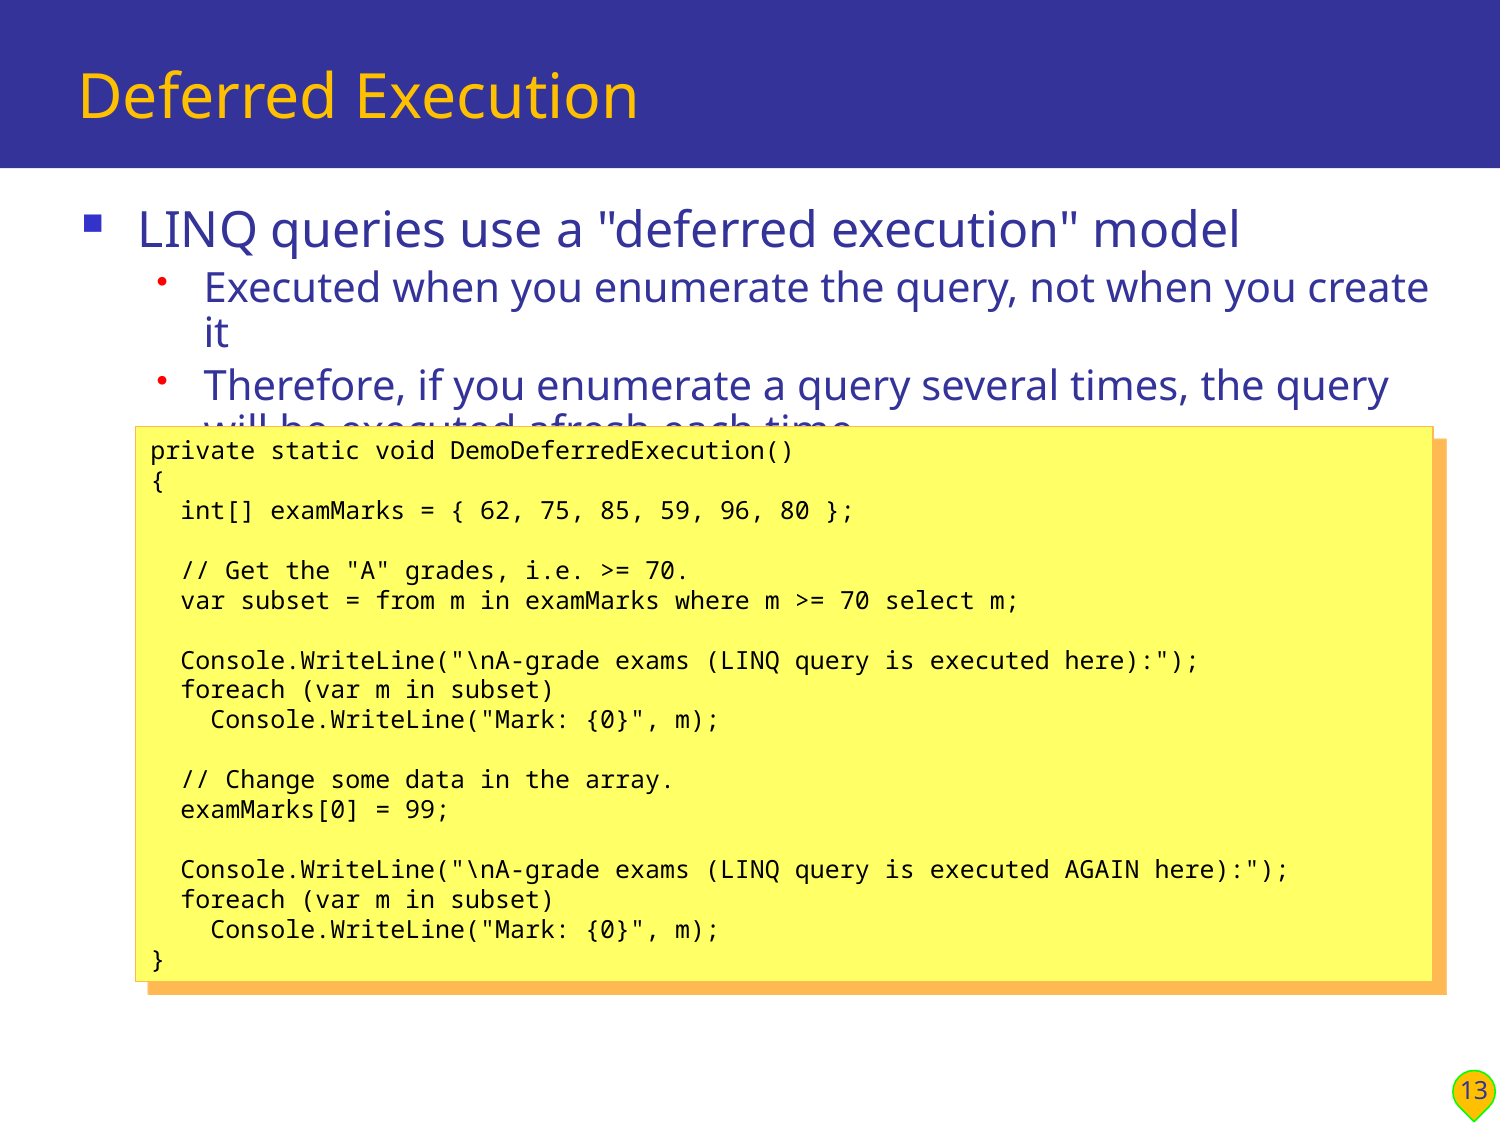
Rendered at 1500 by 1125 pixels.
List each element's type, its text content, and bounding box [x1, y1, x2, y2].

footer 13 [1431, 1040, 1500, 1117]
list LINQ queries use a "deferred execution" model Executed when you enumerate the query, not when you create it Therefore, if you enumerate a query several times, the query will be executed afresh each time [66, 196, 1460, 1007]
text_box private static void DemoDeferredExecution() { int[] examMarks = { 62, 75, 85, 59, 96, 80 }; // Get the "A" grades, i.e. >= 70. var subset = from m in examMarks where m >= 70 select m; Console.WriteLine("\nA-grade exams (LINQ query is executed here):"); foreach (var m in subset) Console.WriteLine("Mark: {0}", m); // Change some data in the array. examMarks[0] = 99; Console.WriteLine("\nA-grade exams (LINQ query is executed AGAIN here):"); foreach (var m in subset) Console.WriteLine("Mark: {0}", m); } [135, 426, 1433, 982]
title Deferred Execution [61, 24, 1465, 139]
